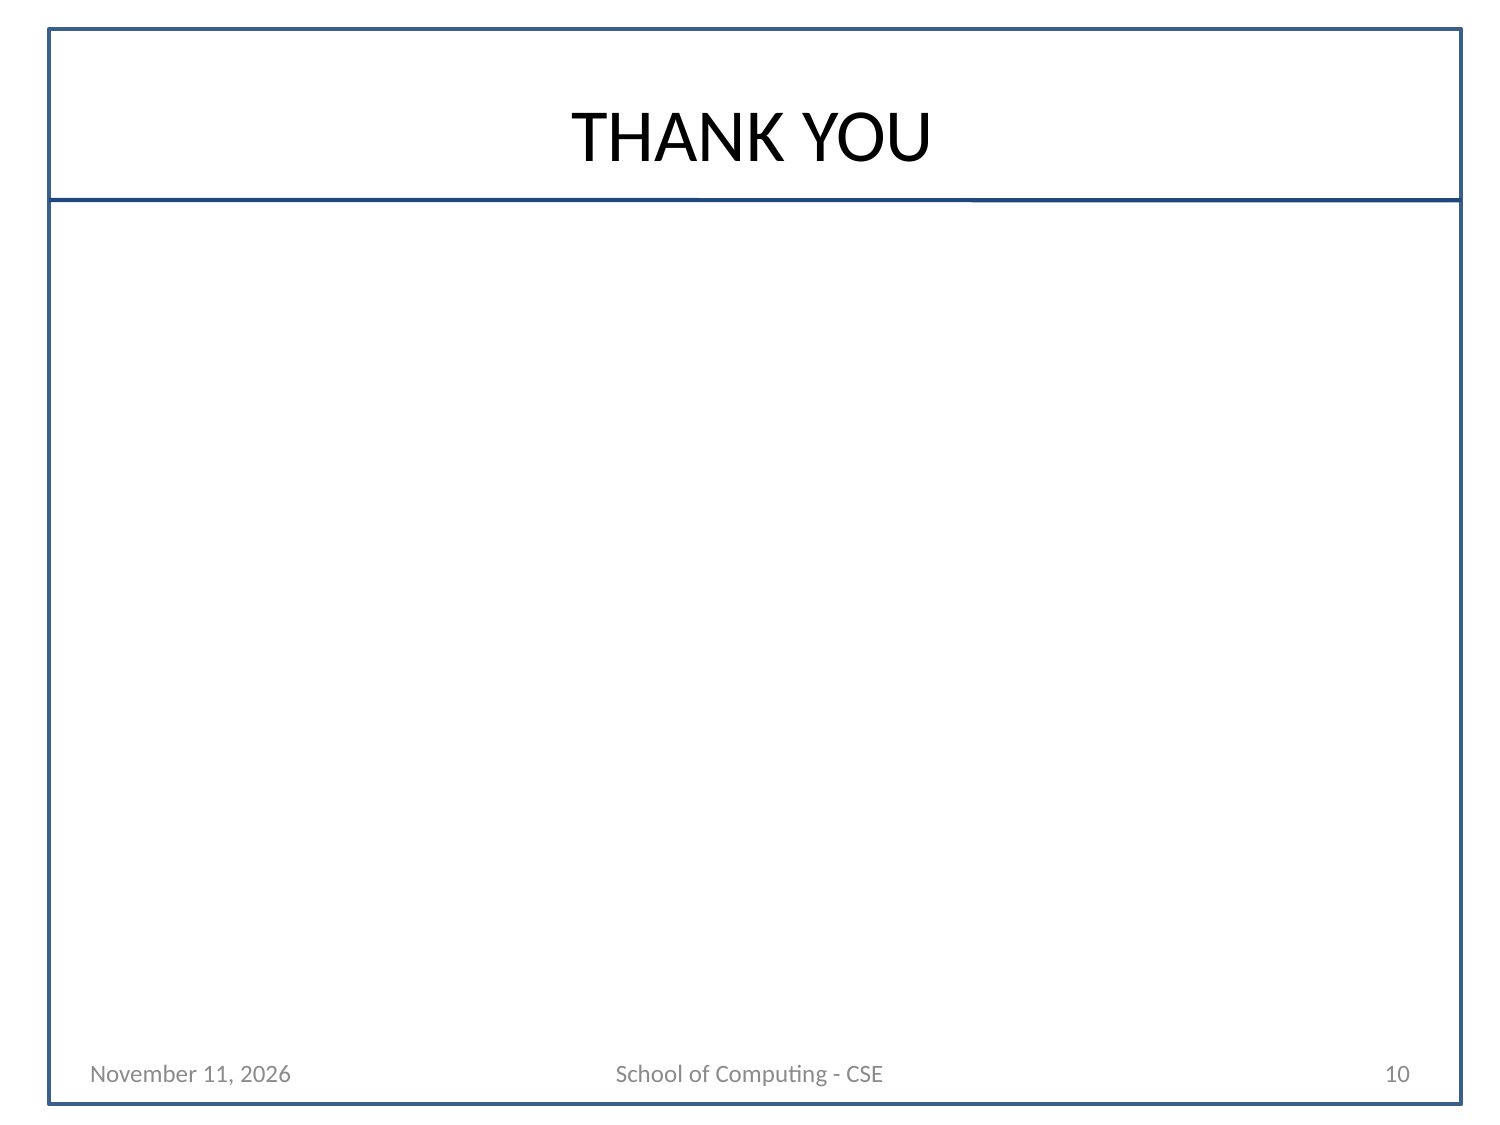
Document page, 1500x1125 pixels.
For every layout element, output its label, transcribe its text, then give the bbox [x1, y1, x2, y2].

footer School of Computing - CSE [512, 1042, 988, 1103]
slide_number 10 [1074, 1042, 1425, 1103]
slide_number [75, 1042, 425, 1103]
title THANK YOU [77, 37, 1428, 225]
